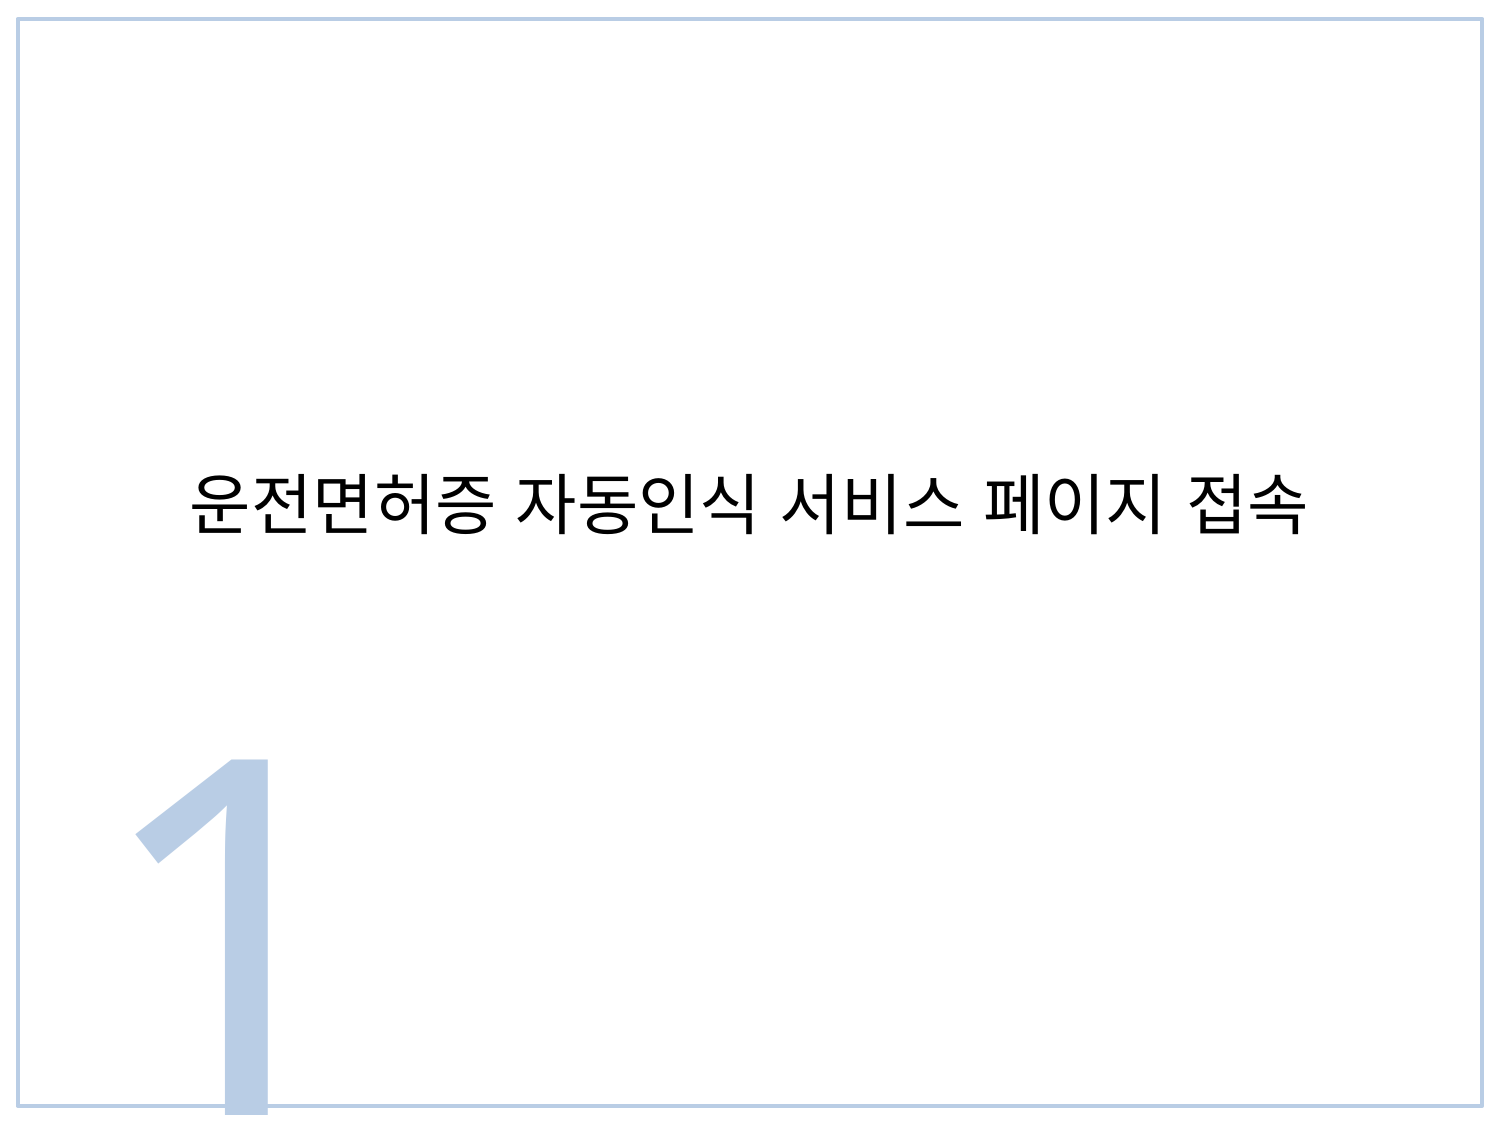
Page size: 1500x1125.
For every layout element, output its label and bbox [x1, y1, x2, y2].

text_box [17, 18, 1483, 1125]
